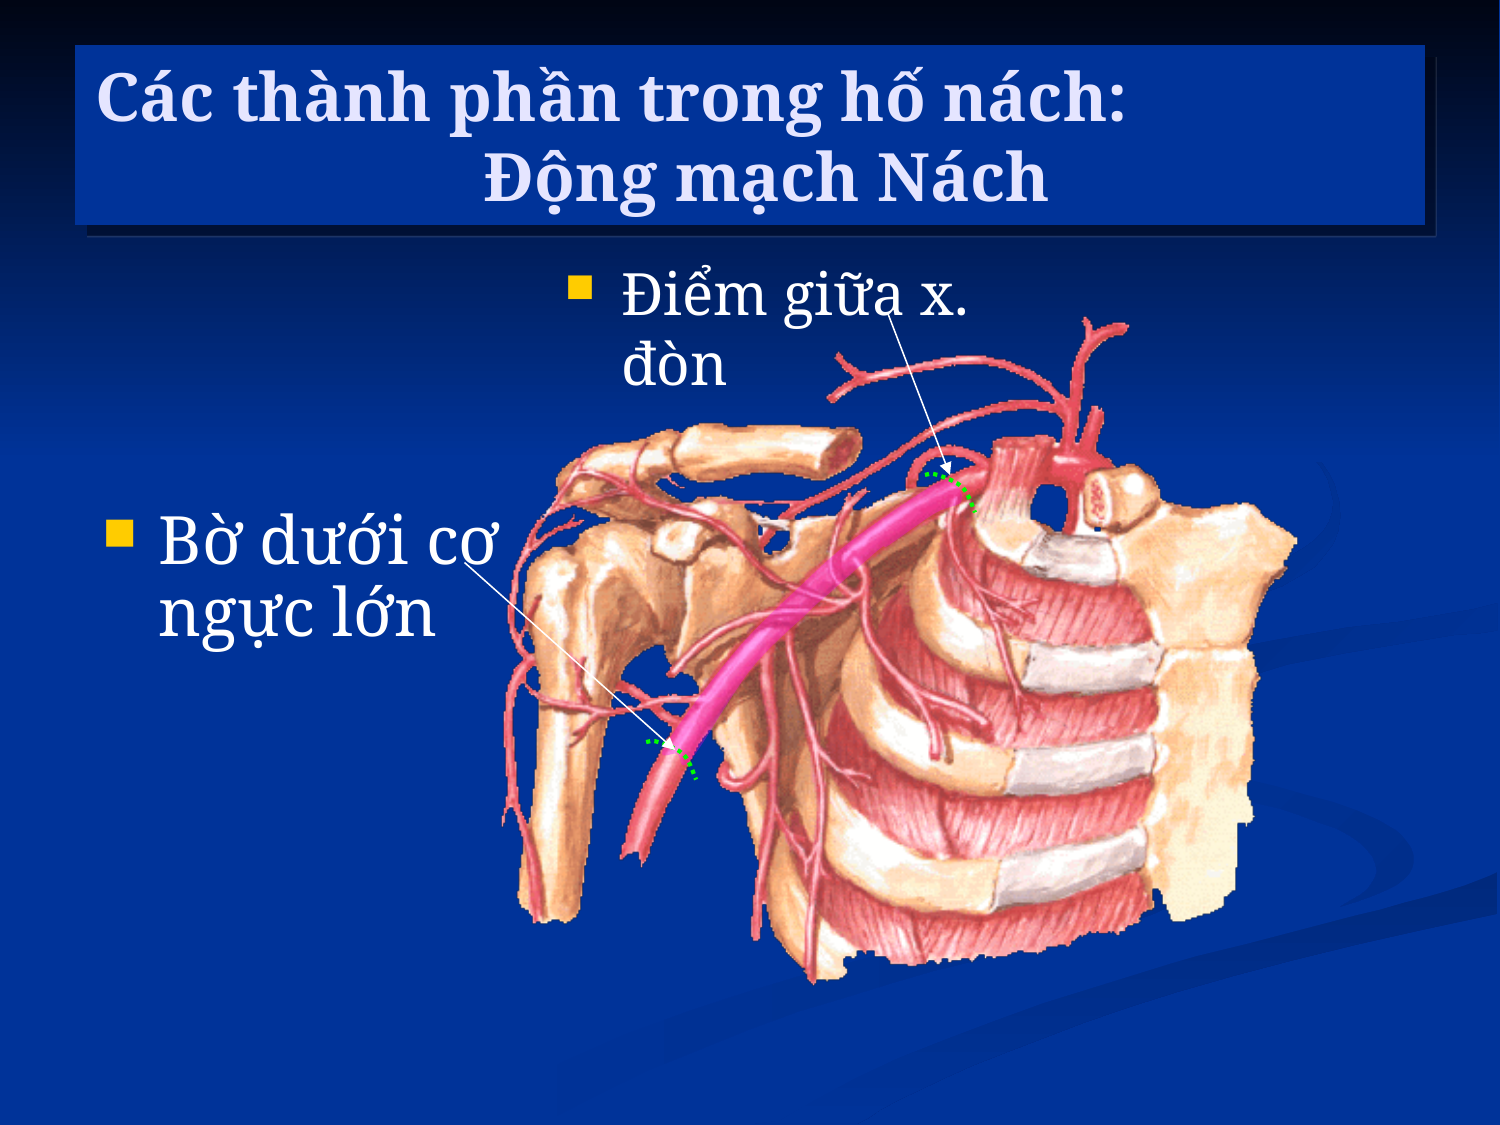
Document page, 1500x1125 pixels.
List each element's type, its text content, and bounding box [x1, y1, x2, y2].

text_box Bờ dưới cơ ngực lớn [87, 499, 499, 588]
list Điểm giữa x. đòn [549, 249, 1038, 315]
title Các thành phần trong hố nách: Động mạch Nách [75, 45, 1425, 225]
picture [499, 315, 1301, 988]
